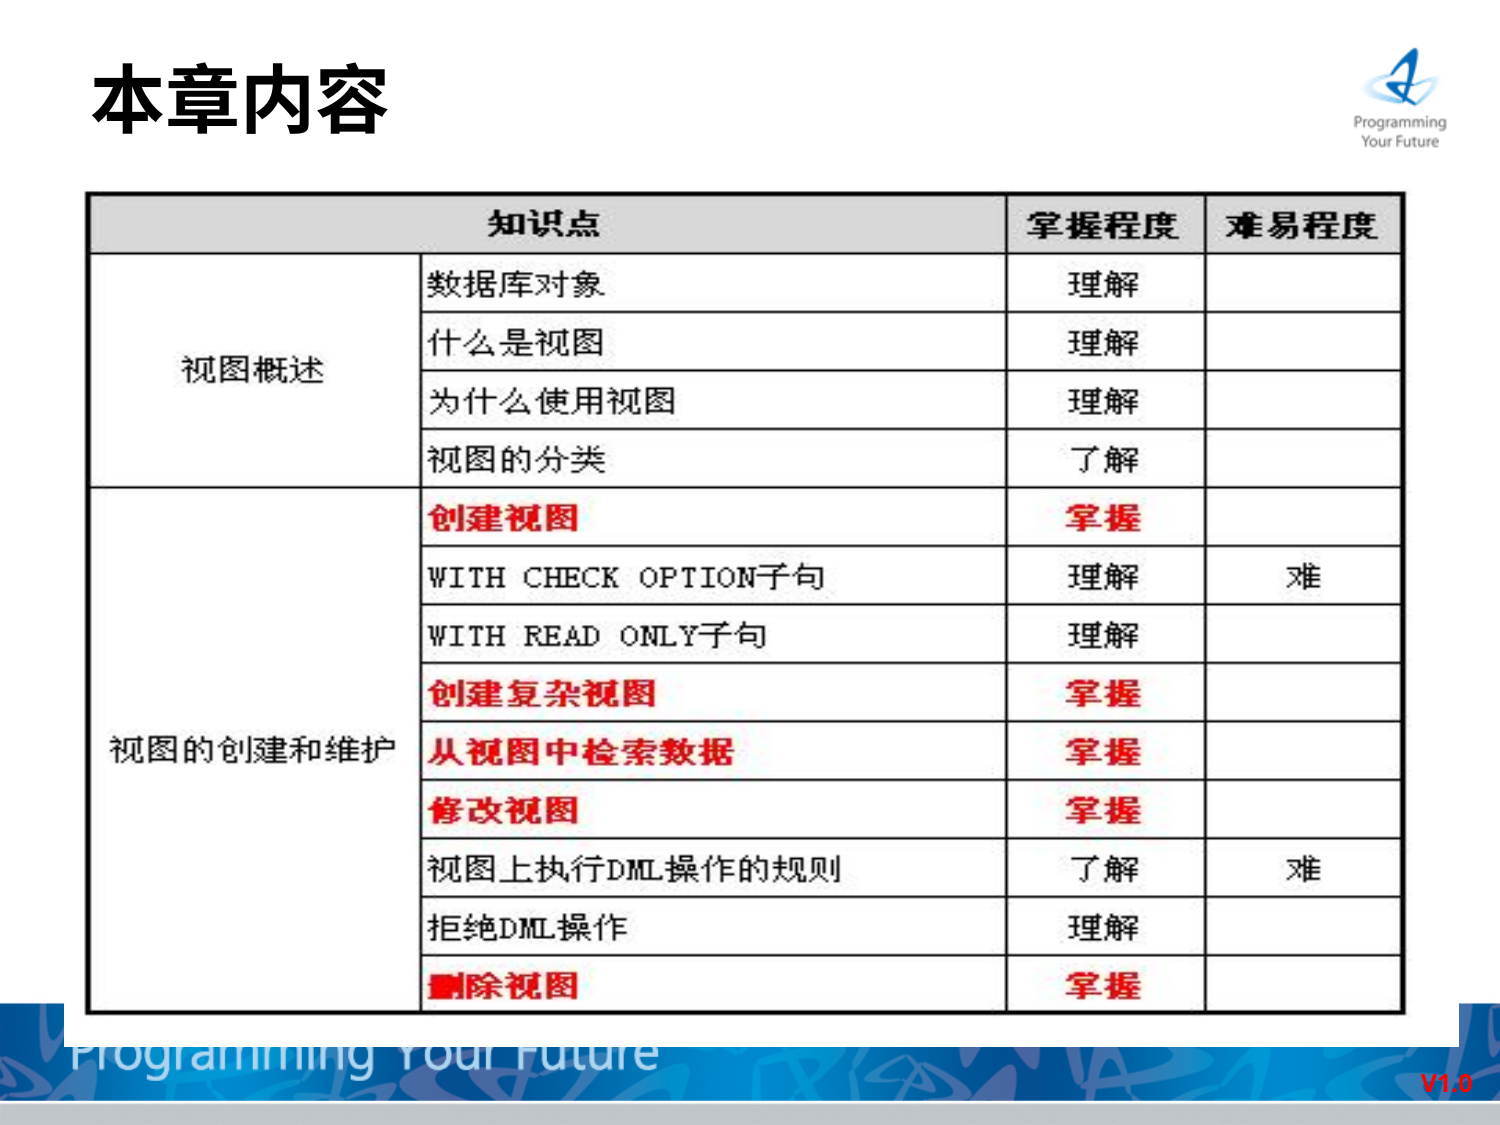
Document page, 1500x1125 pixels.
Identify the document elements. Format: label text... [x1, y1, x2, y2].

picture [1340, 42, 1461, 157]
title 本章内容 [74, 44, 1271, 162]
picture [0, 172, 1500, 1125]
